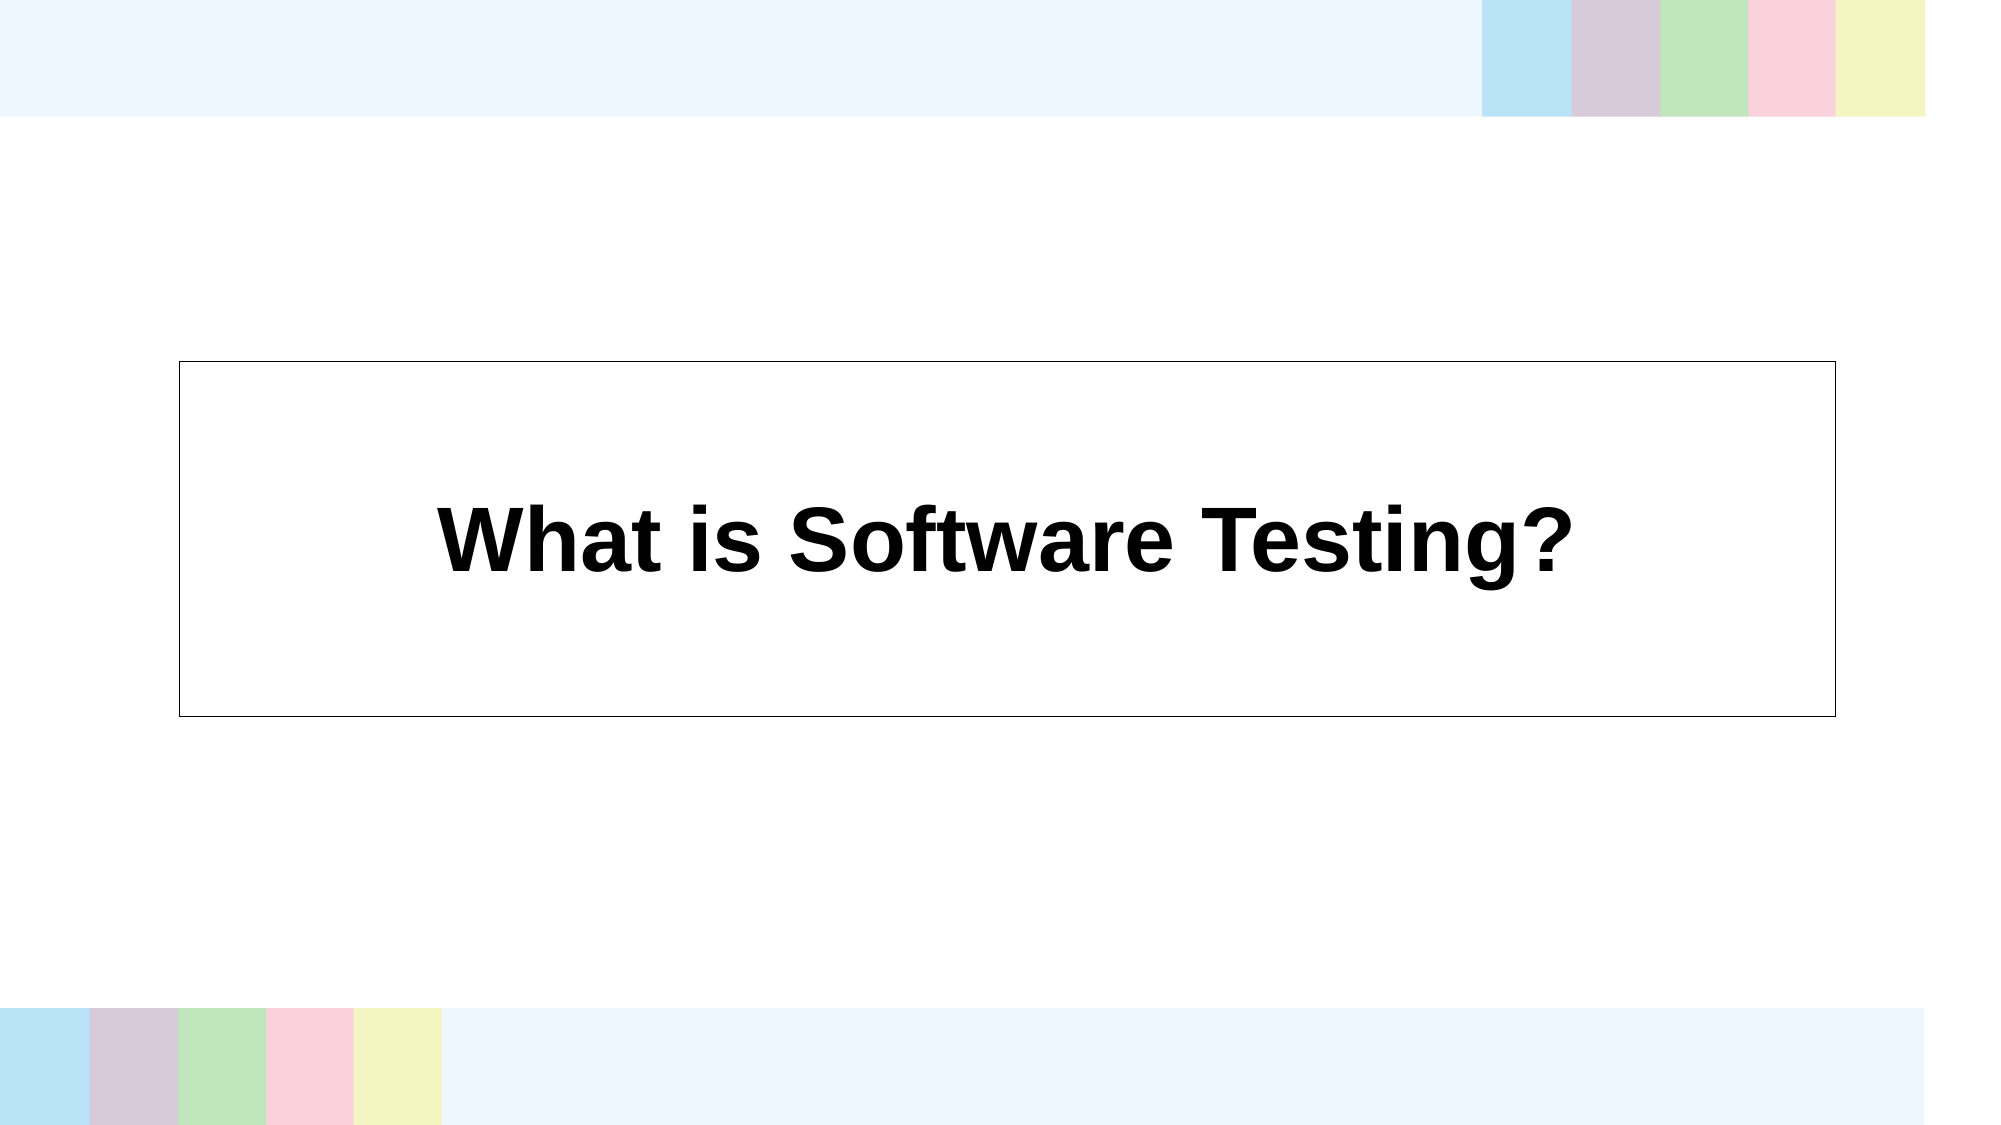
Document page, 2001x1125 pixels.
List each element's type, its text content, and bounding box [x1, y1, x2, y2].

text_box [0, 1008, 1925, 1125]
text_box What is Software Testing? [179, 361, 1836, 717]
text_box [0, 0, 1926, 117]
